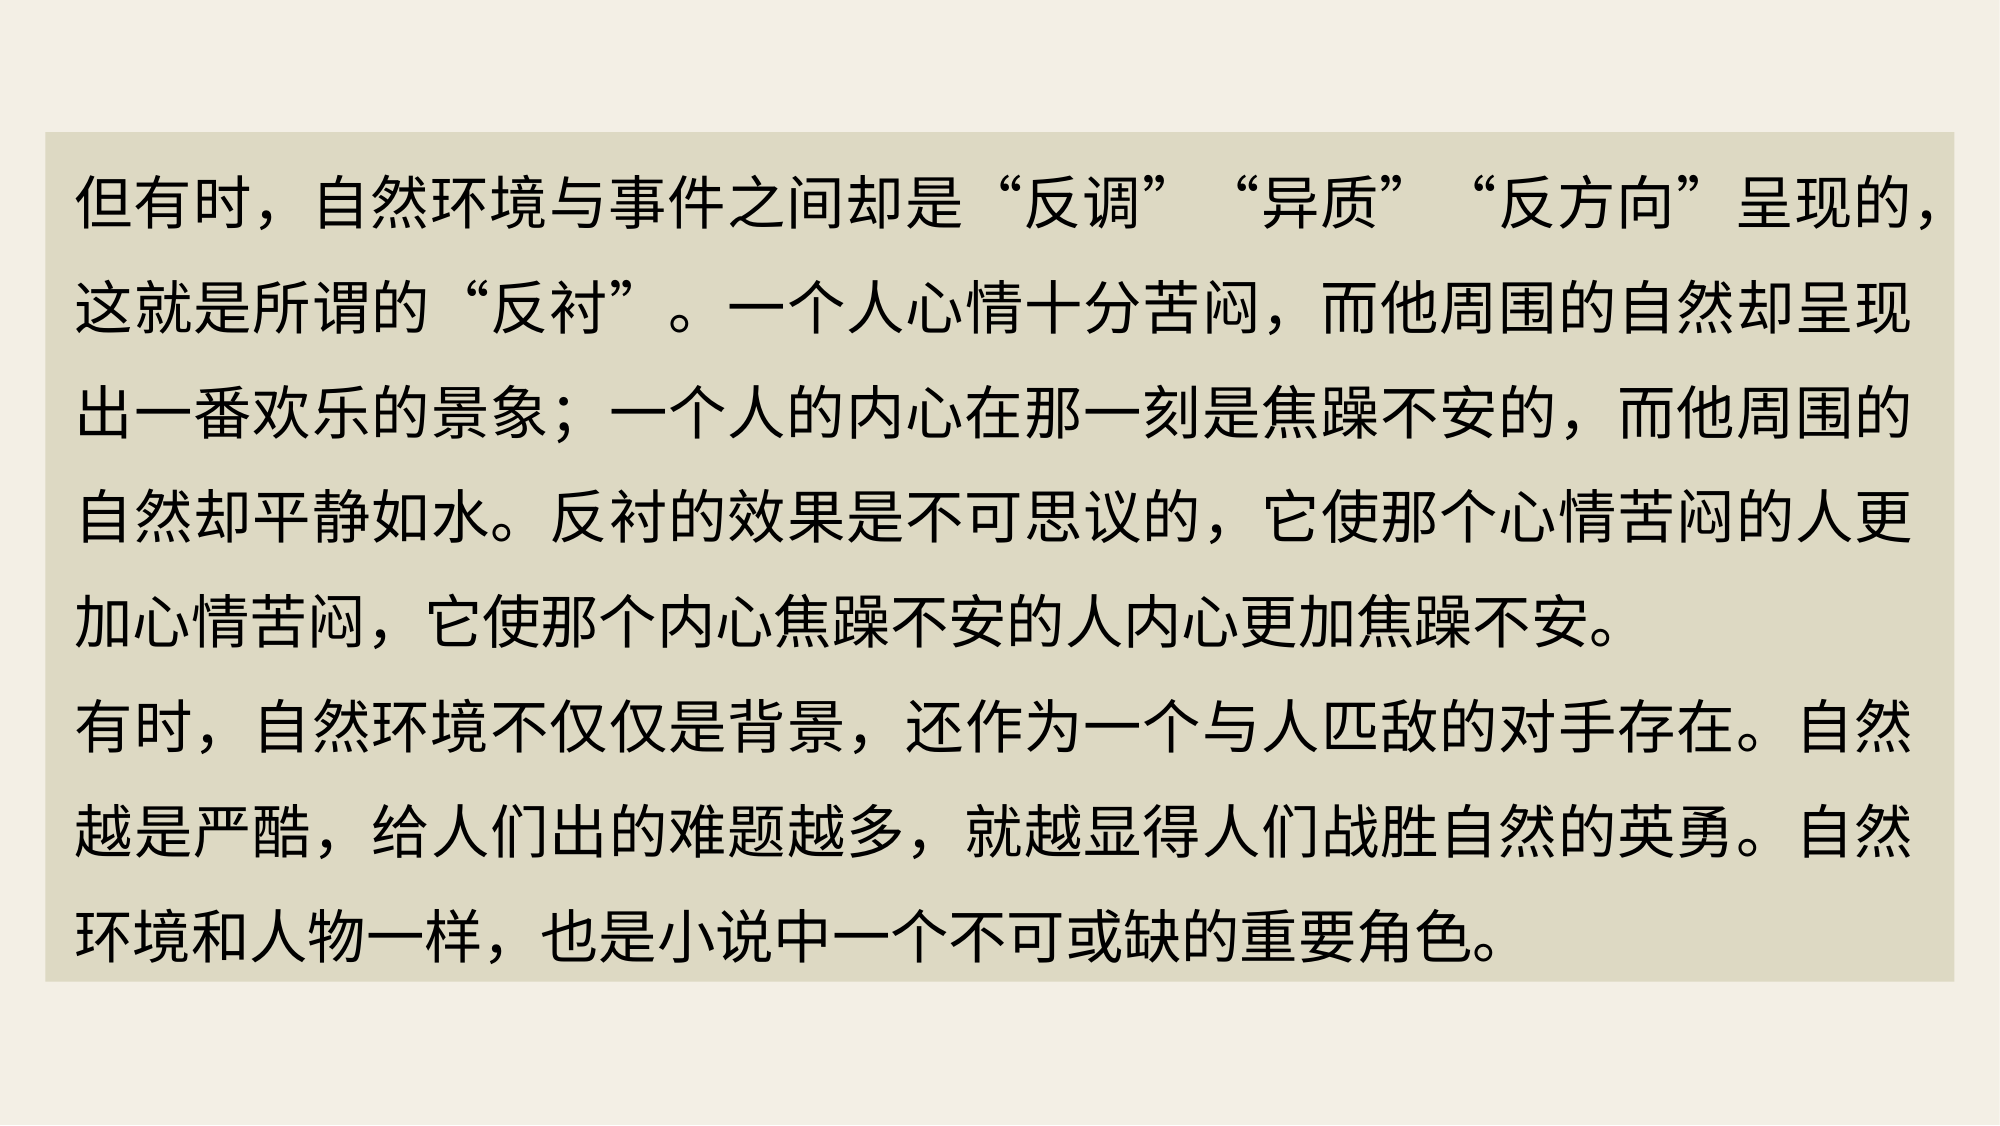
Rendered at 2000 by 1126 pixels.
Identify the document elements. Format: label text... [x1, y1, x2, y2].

text_box [45, 132, 1955, 982]
text_box 但有时，自然环境与事件之间却是“反调”“异质”“反方向”呈现的，这就是所谓的“反衬”。一个人心情十分苦闷，而他周围的自然却呈现出一番欢乐的景象；一个人的内心在那一刻是焦躁不安的，而他周围的自然却平静如水。反衬的效果是不可思议的，它使那个心情苦闷的人更加心情苦闷，它使那个内心焦躁不安的人内心更加焦躁不安。 有时，自然环境不仅仅是背景，还作为一个与人匹敌的对手存在。自然越是严酷，给人们出的难题越多，就越显得人们战胜自然的英勇。自然环境和人物一样，也是小说中一个不可或缺的重要角色。 [54, 120, 1933, 981]
